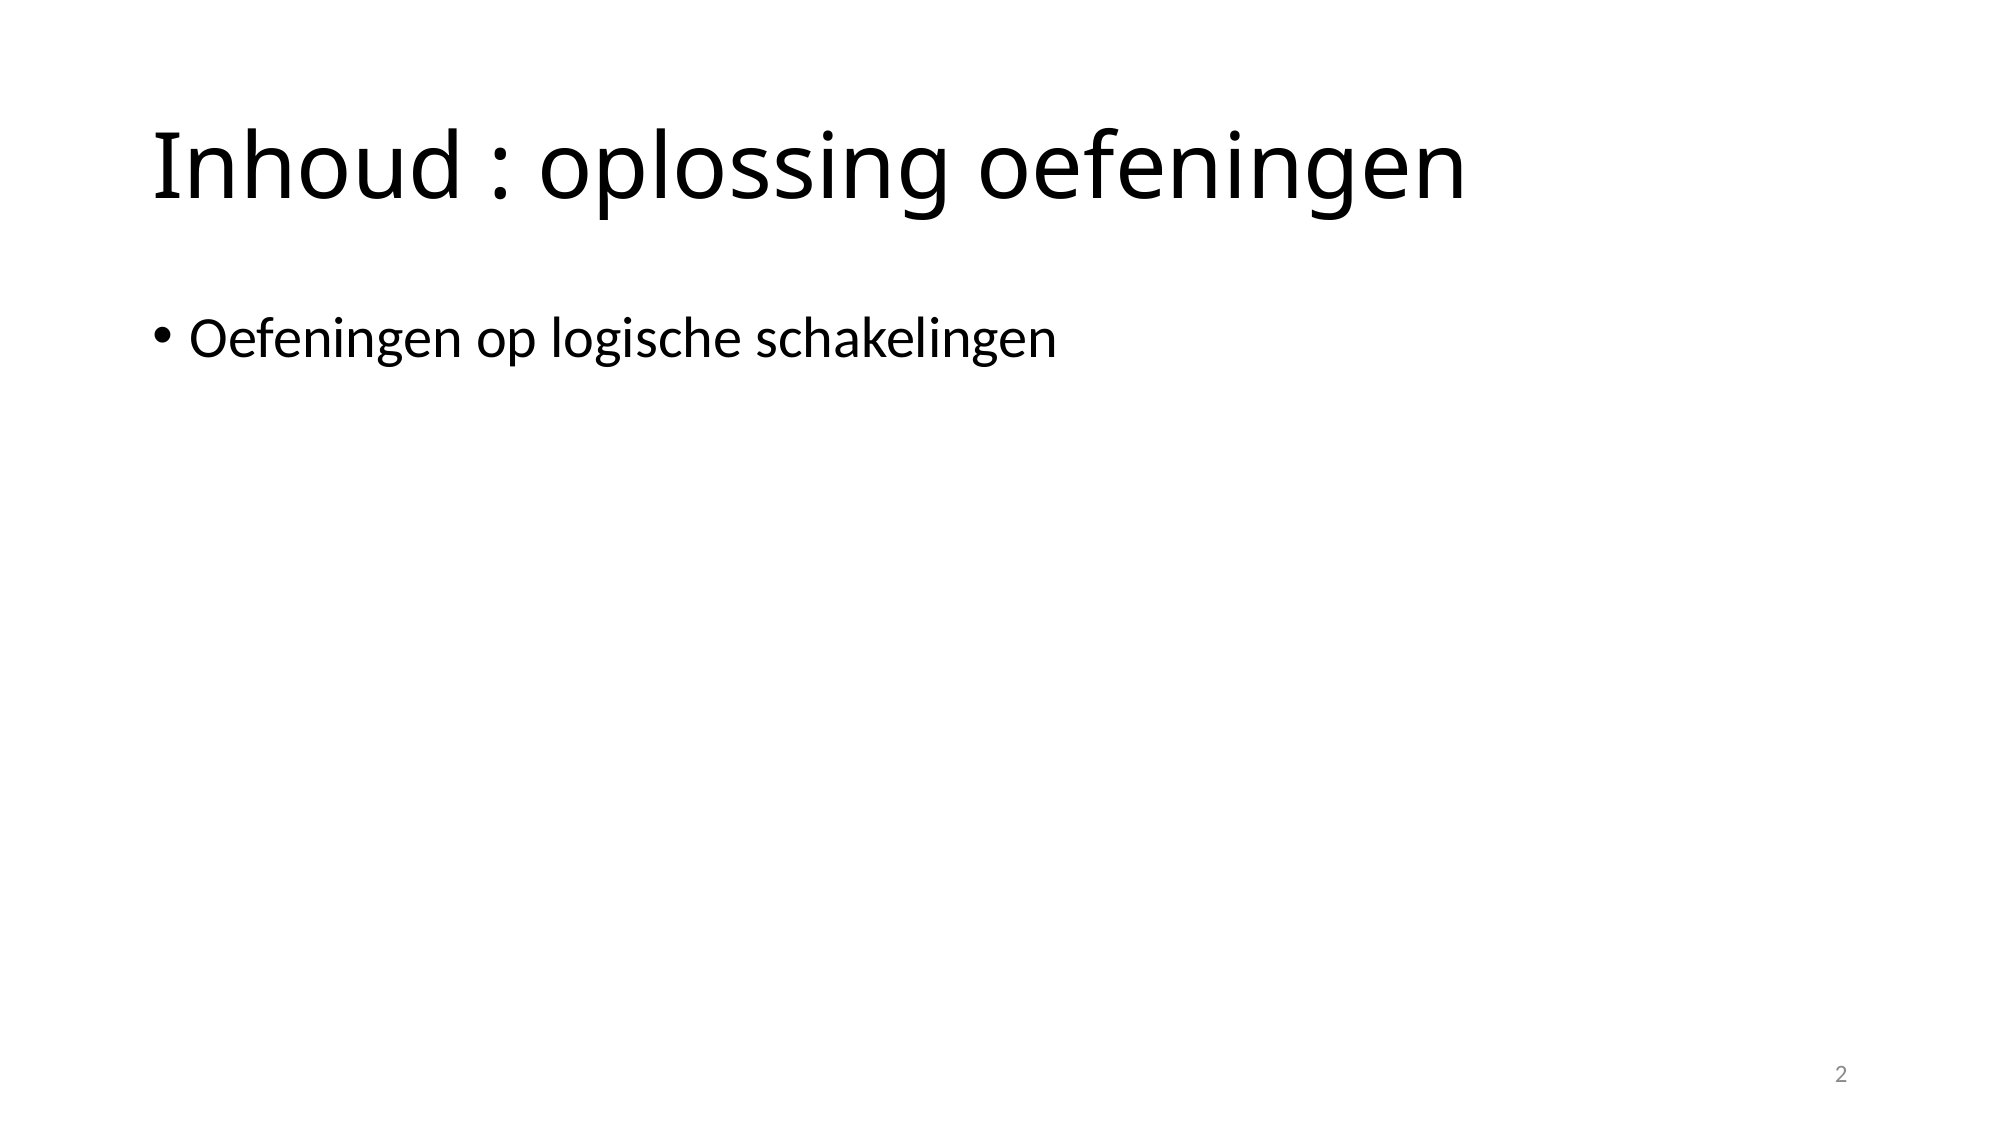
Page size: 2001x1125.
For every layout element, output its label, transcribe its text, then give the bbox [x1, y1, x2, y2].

slide_number 2 [1412, 1042, 1863, 1103]
title Inhoud : oplossing oefeningen [137, 59, 1863, 278]
list Oefeningen op logische schakelingen [137, 299, 1863, 1014]
